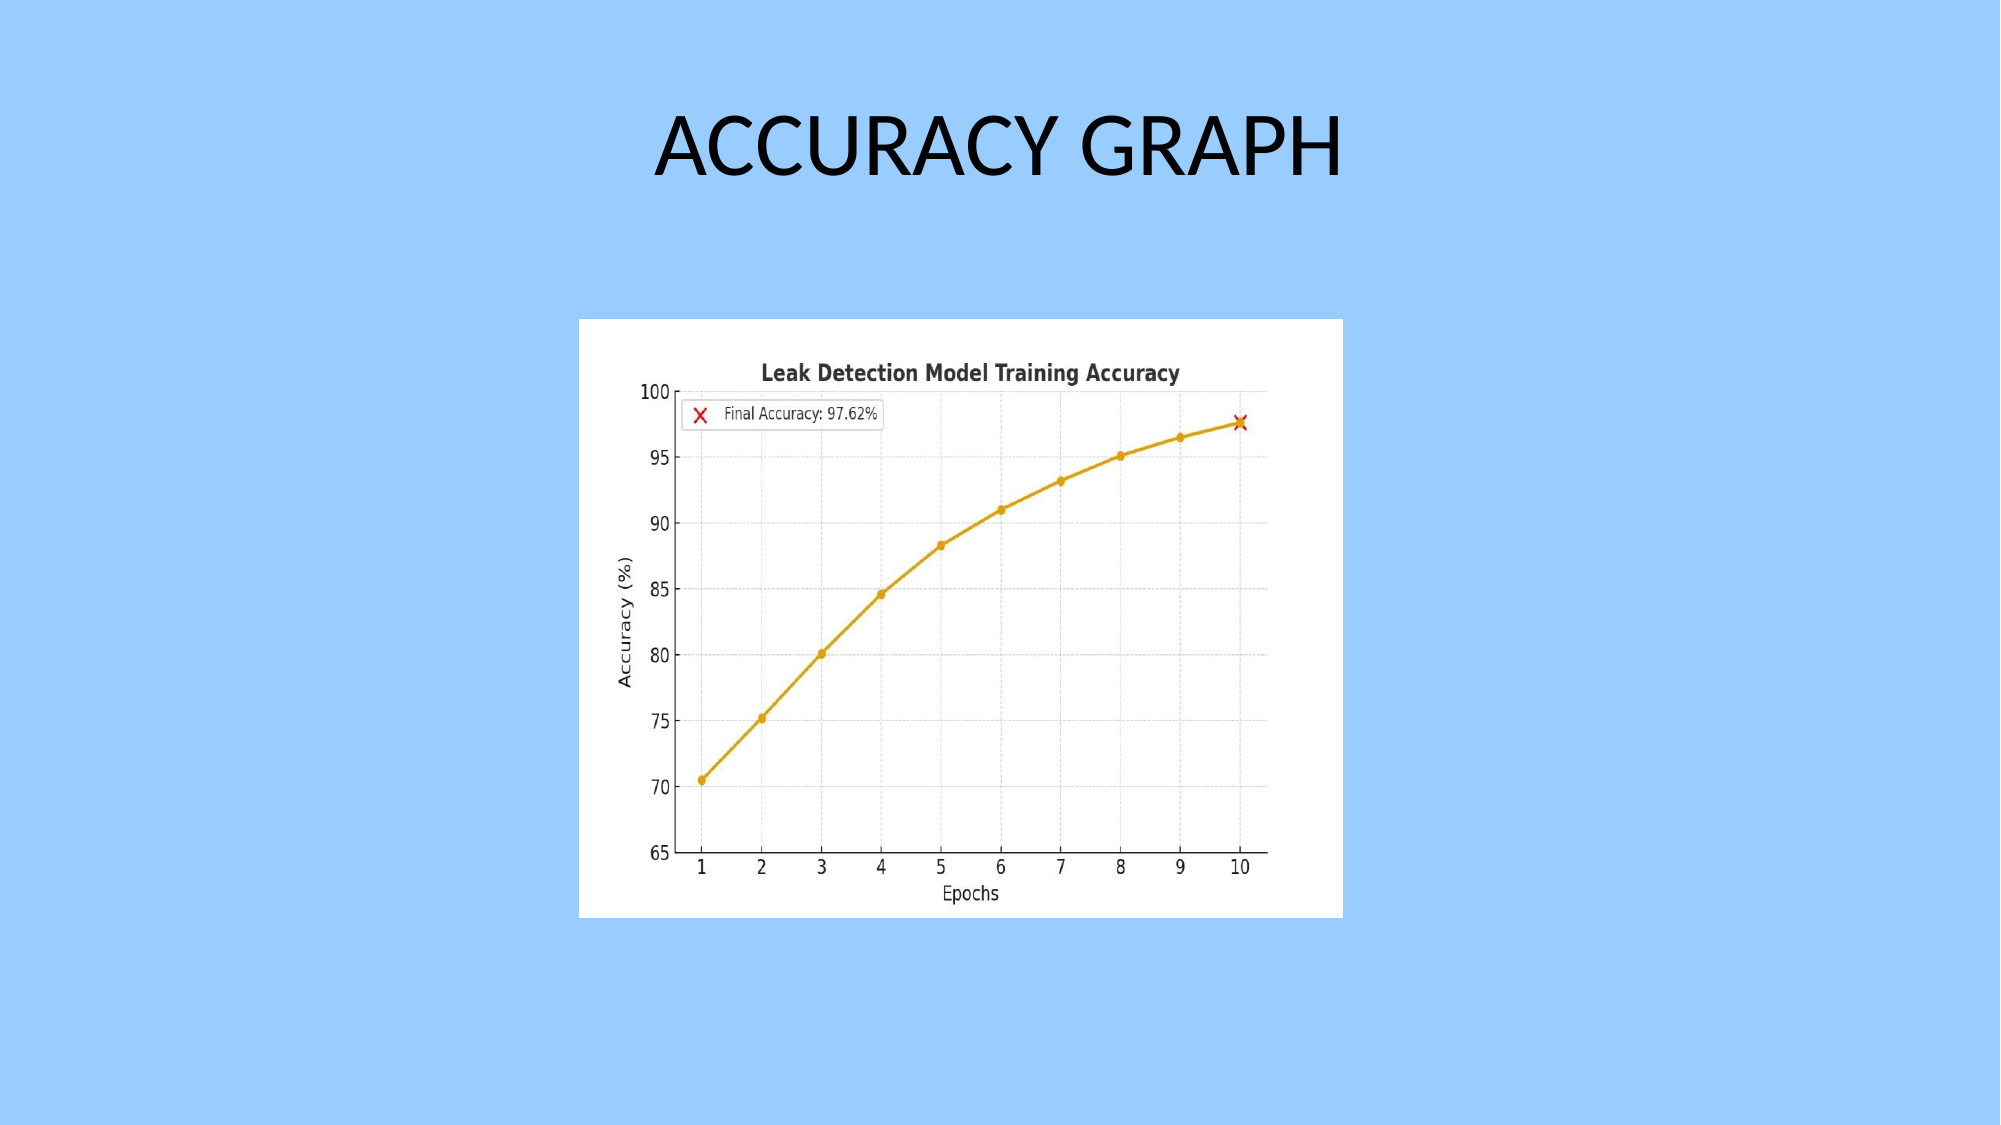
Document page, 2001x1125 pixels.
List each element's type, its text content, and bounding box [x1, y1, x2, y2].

picture [579, 319, 1343, 918]
title ACCURACY GRAPH [99, 45, 1900, 233]
